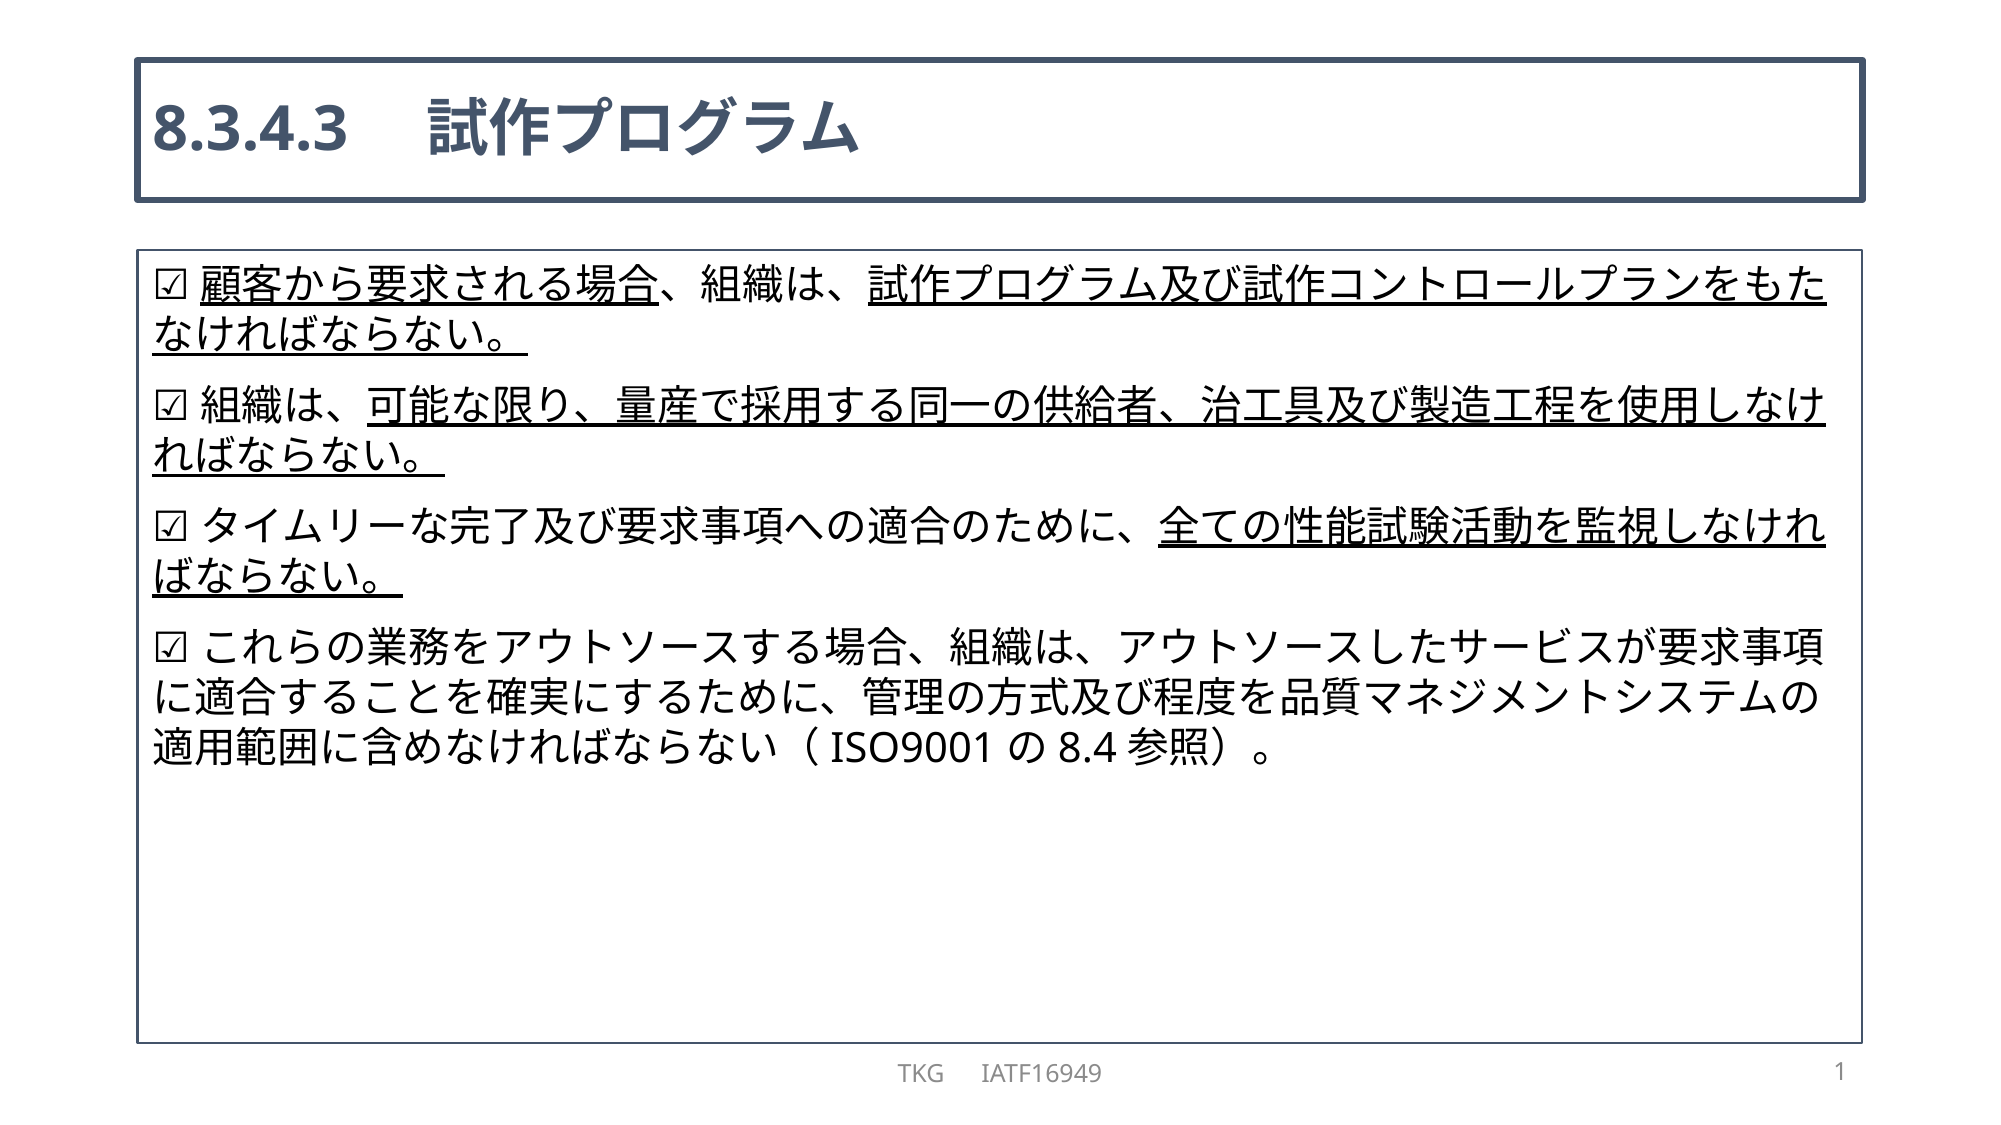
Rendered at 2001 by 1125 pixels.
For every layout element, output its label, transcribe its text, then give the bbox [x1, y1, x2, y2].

list ☑顧客から要求される場合、組織は、試作プログラム及び試作コントロールプランをもたなければならない。 ☑組織は、可能な限り、量産で採用する同一の供給者、治工具及び製造工程を使用しなければならない。 ☑タイムリーな完了及び要求事項への適合のために、全ての性能試験活動を監視しなければならない。 ☑これらの業務をアウトソースする場合、組織は、アウトソースしたサービスが要求事項に適合することを確実にするために、管理の方式及び程度を品質マネジメントシステムの適用範囲に含めなければならない（ISO9001の8.4参照）。 [137, 249, 1863, 1043]
footer TKG IATF16949 [662, 1043, 1338, 1103]
slide_number 1 [1412, 1043, 1863, 1103]
title 8.3.4.3 試作プログラム [137, 59, 1863, 200]
